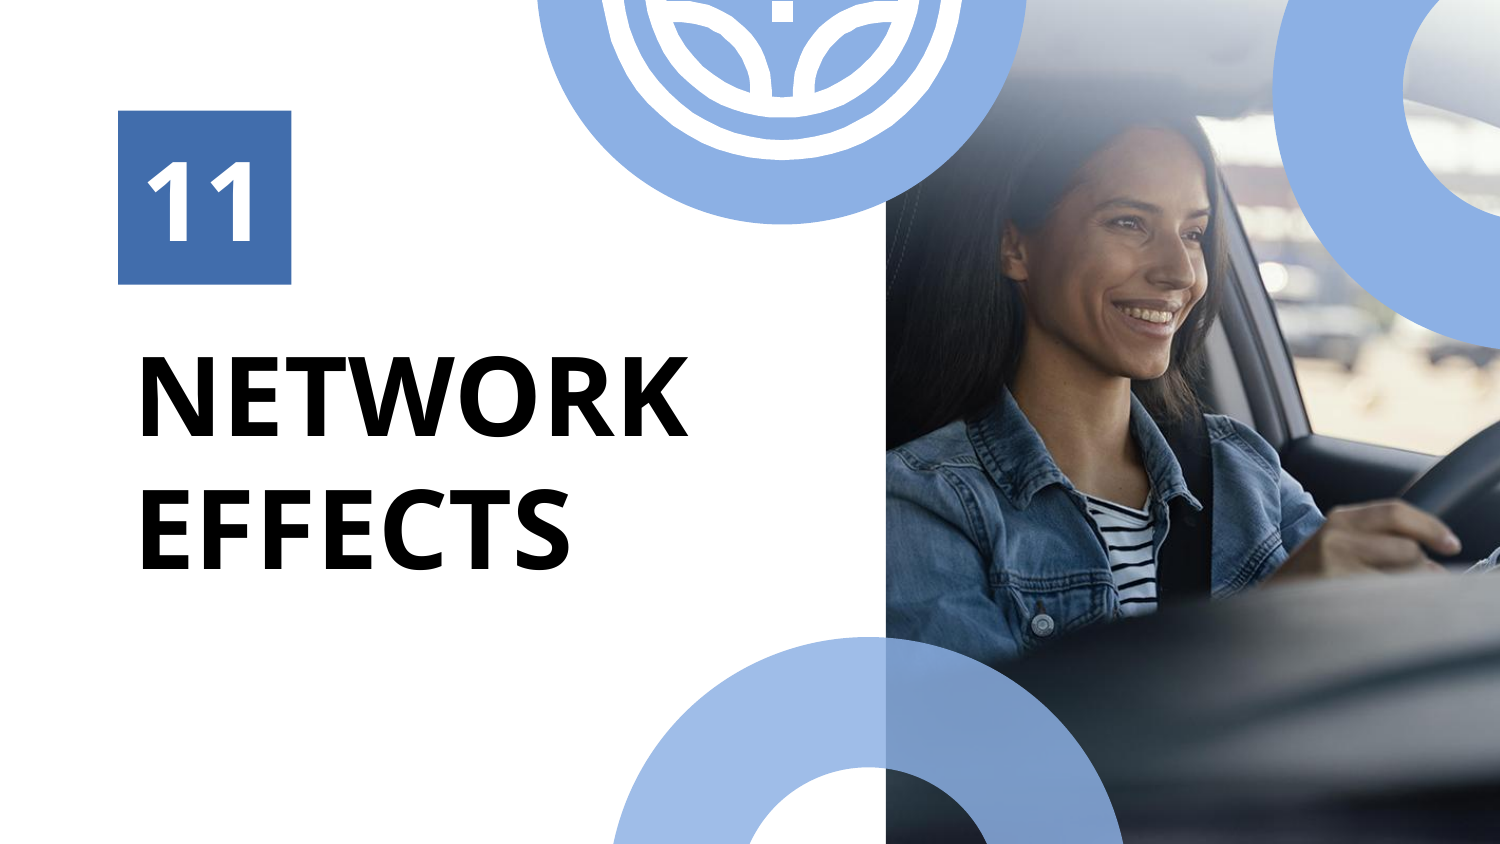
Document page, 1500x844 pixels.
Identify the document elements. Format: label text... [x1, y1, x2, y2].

title 11 [118, 110, 292, 285]
picture [885, 0, 1500, 844]
text_box [625, 168, 880, 225]
text_box [613, 637, 880, 844]
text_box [600, 0, 964, 161]
text_box [537, 0, 595, 139]
title NETWORK EFFECTS [118, 301, 880, 617]
